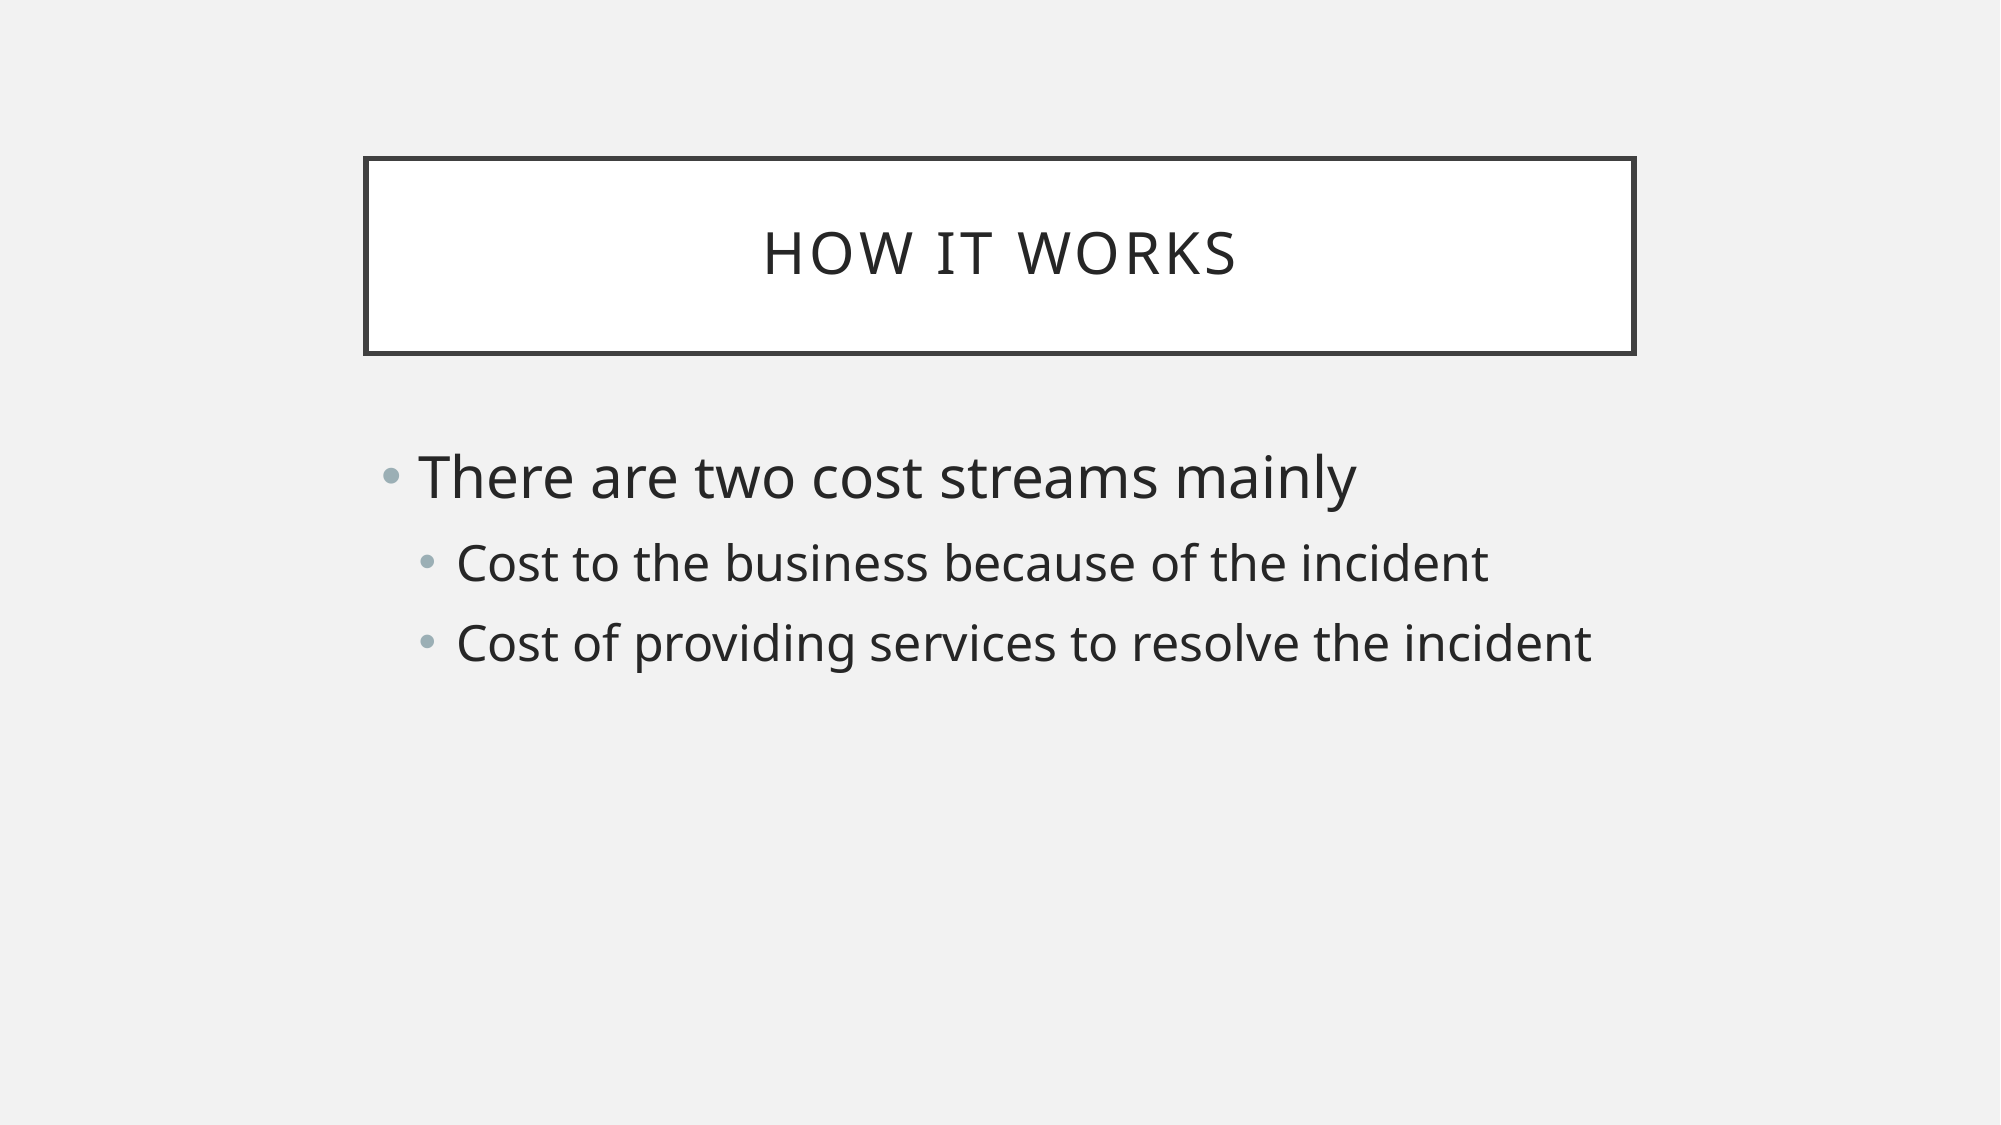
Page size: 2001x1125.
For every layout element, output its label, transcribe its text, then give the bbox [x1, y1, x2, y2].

list There are two cost streams mainly Cost to the business because of the incident Cost of providing services to resolve the incident [366, 432, 1634, 942]
title How it works [363, 156, 1637, 356]
